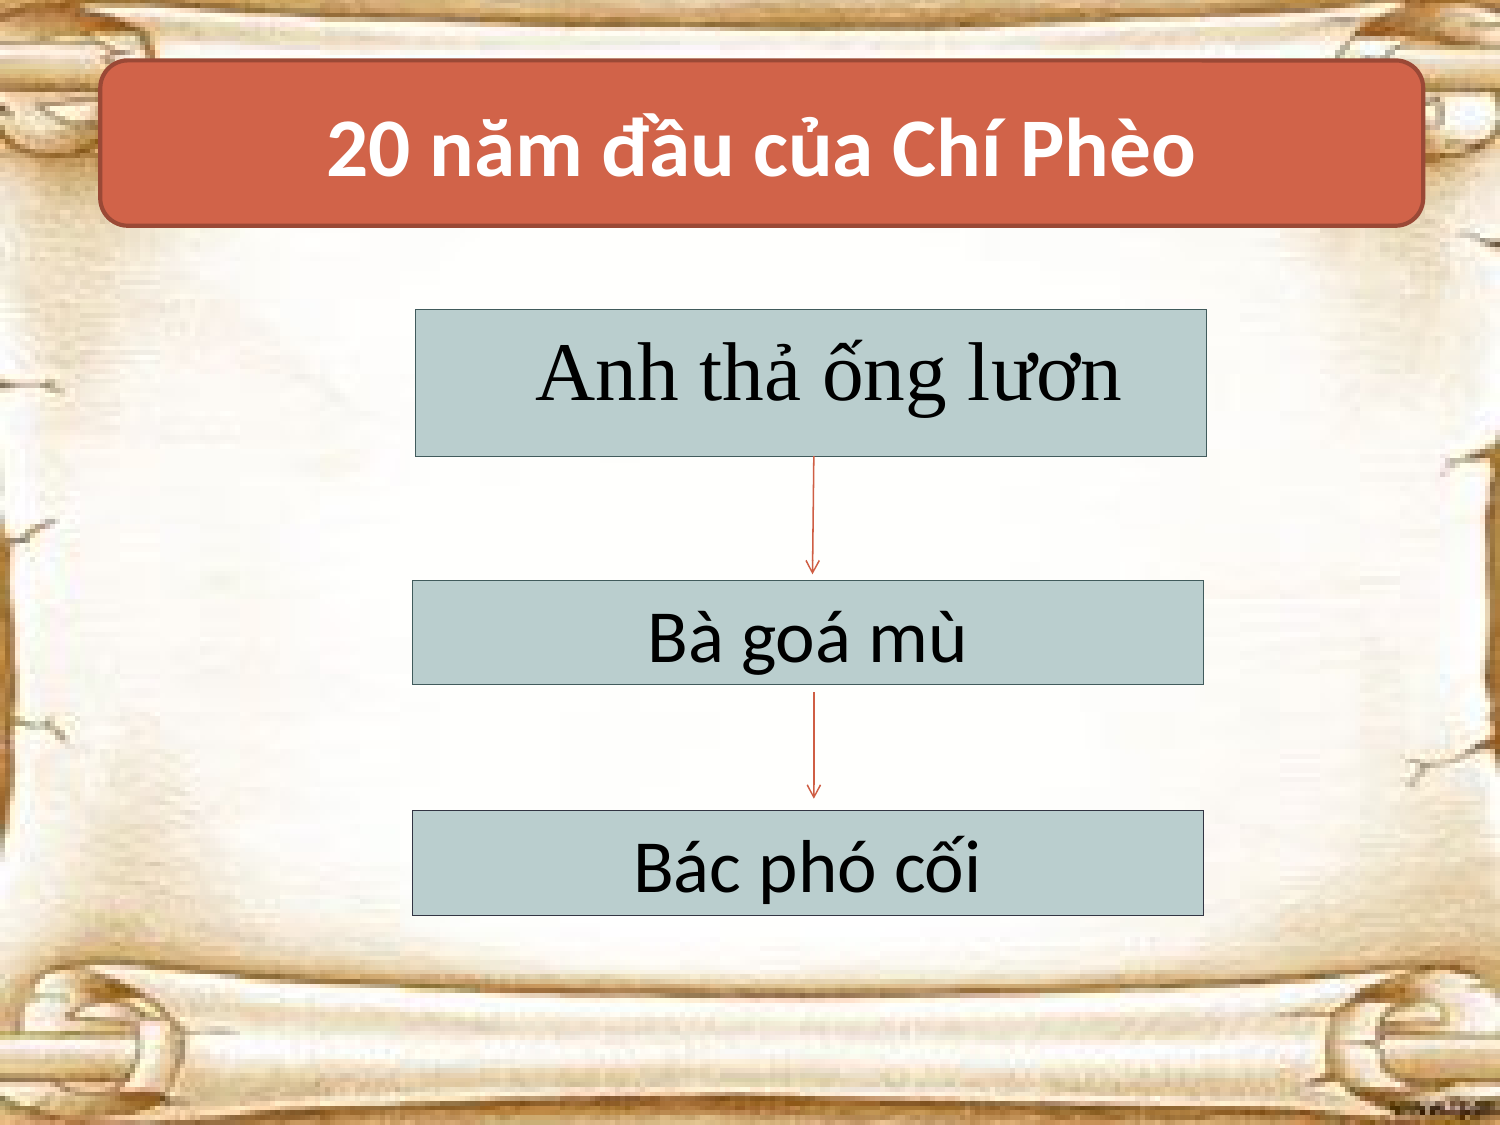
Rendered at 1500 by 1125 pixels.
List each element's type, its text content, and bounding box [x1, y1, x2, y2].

text_box 20 năm đầu của Chí Phèo [98, 58, 1426, 228]
text_box Bà goá mù [412, 580, 1204, 685]
text_box Bác phó cối [412, 810, 1204, 916]
picture [0, 0, 1500, 1125]
list Anh thả ống lươn [415, 309, 1207, 457]
